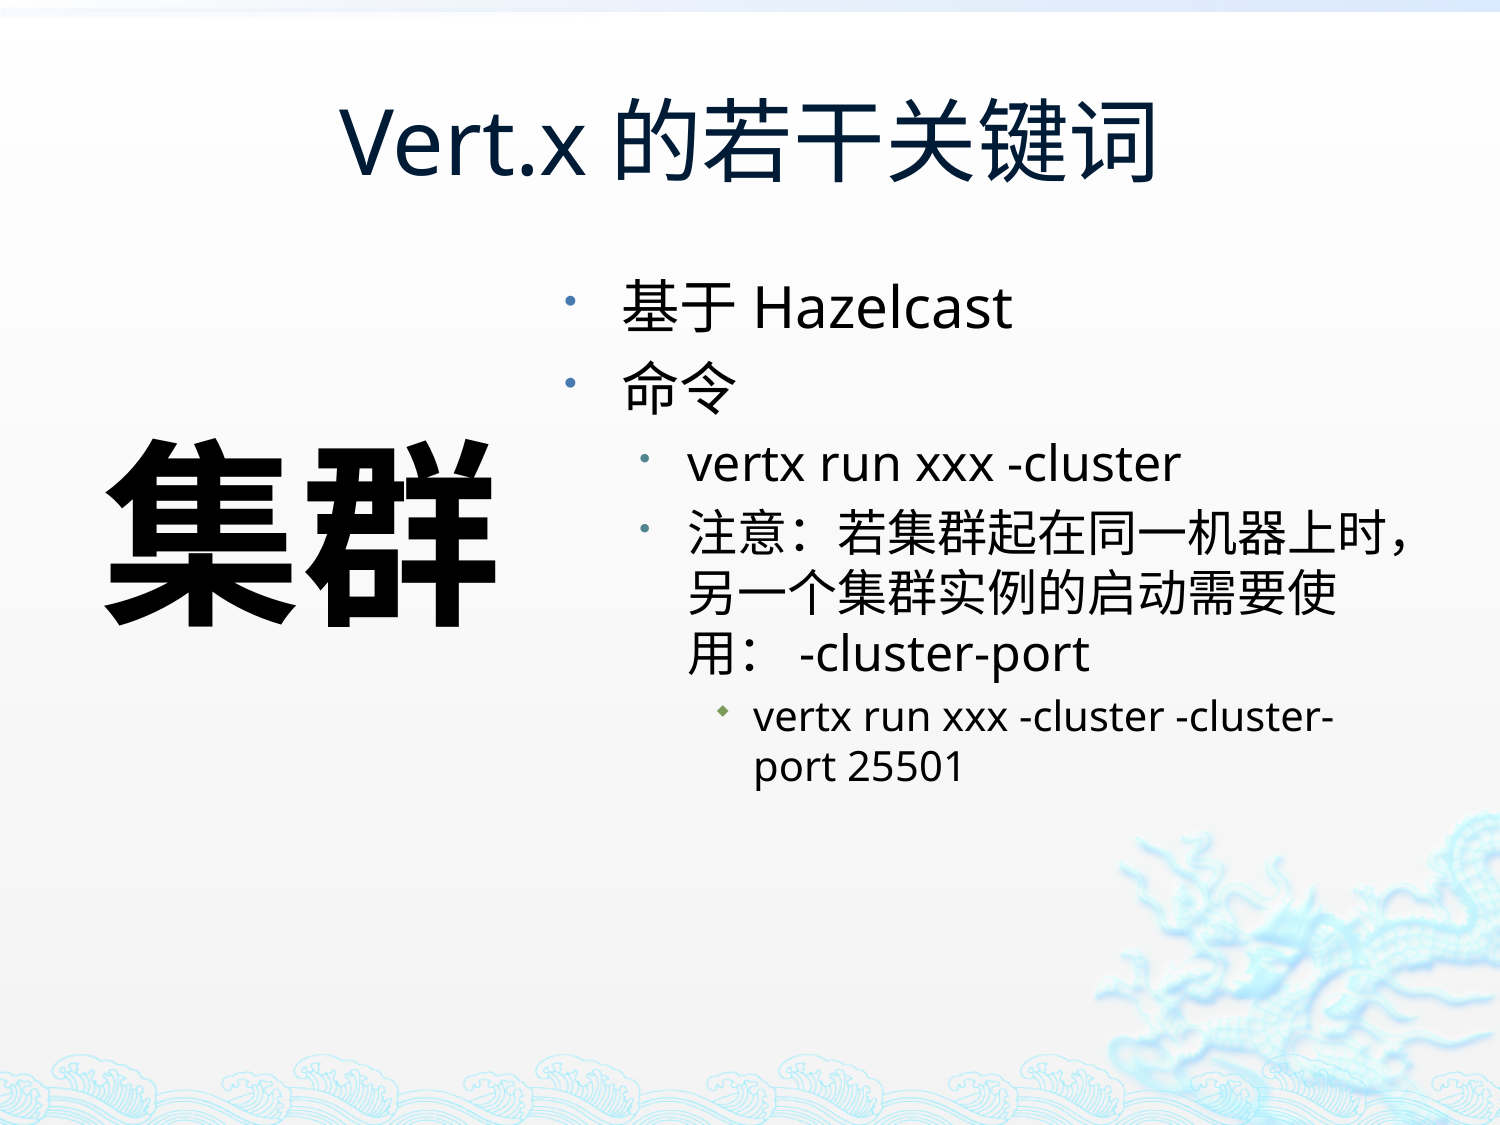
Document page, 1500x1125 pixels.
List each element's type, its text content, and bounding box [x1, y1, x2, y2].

list 基于Hazelcast 命令 vertx run xxx -cluster 注意：若集群起在同一机器上时，另一个集群实例的启动需要使用：-cluster-port vertx run xxx -cluster -cluster-port 25501 [550, 262, 1425, 1005]
title Vert.x的若干关键词 [75, 45, 1425, 233]
list 集群 [75, 262, 528, 797]
